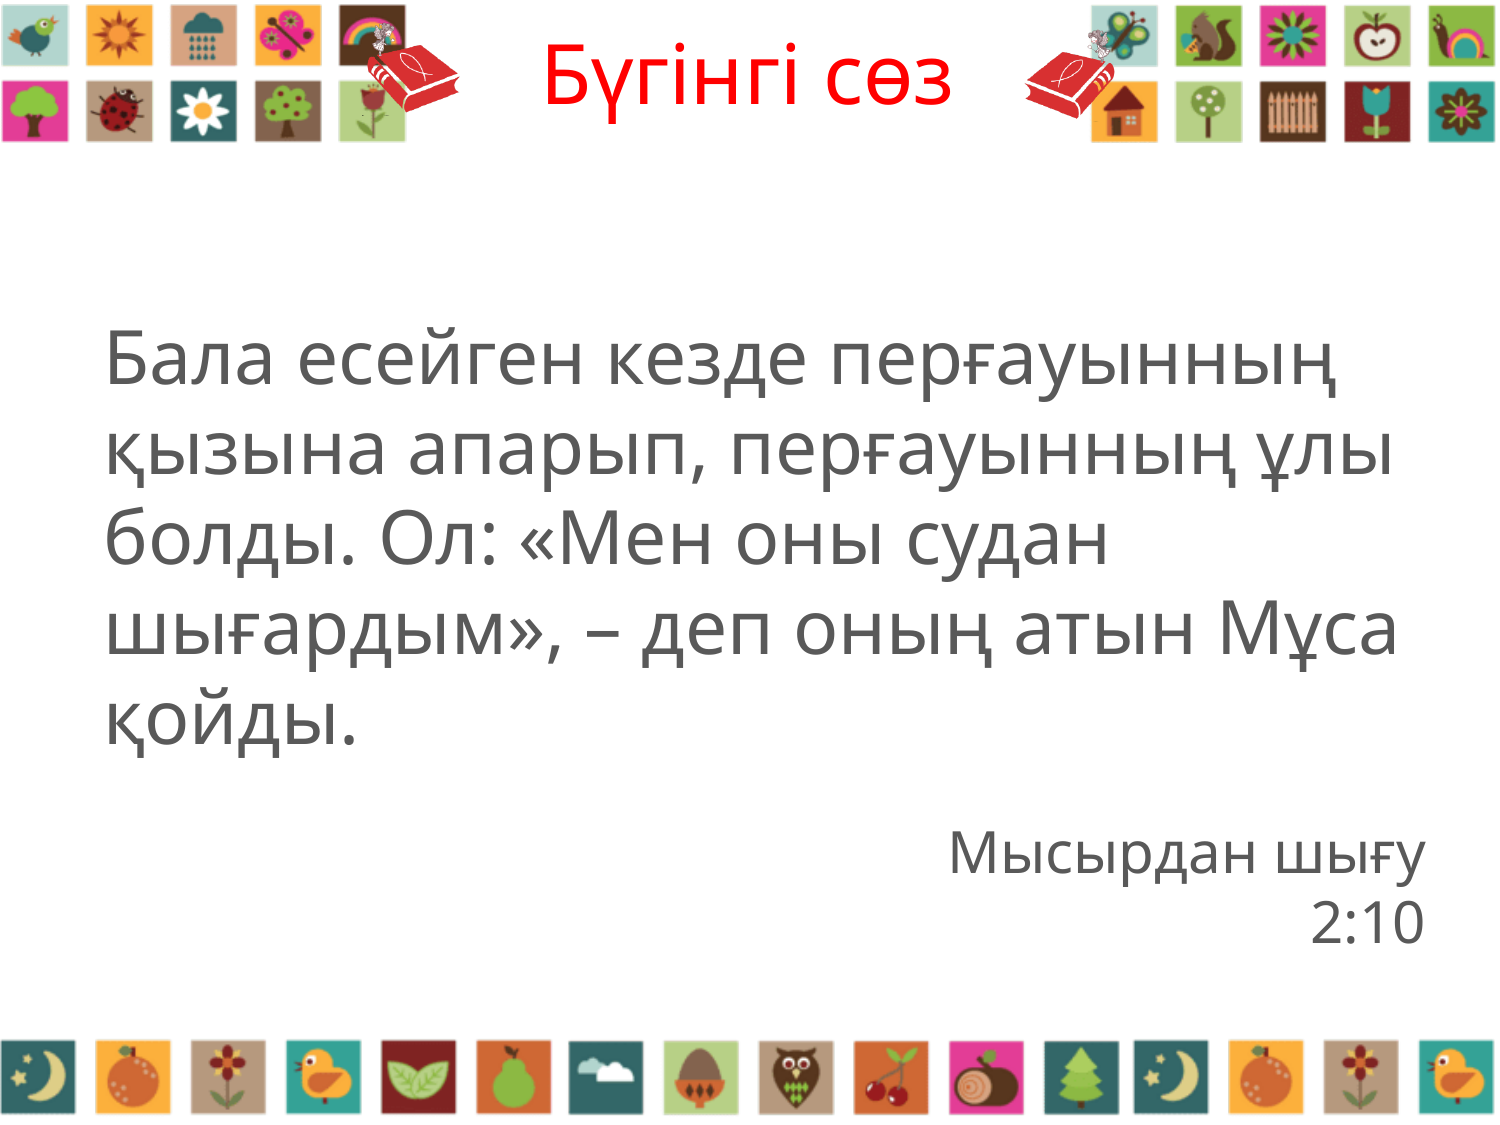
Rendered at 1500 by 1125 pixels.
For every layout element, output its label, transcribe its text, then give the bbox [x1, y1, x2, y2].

text_box Мысырдан шығу 2:10 [808, 807, 1441, 963]
picture [992, 3, 1500, 150]
picture [0, 3, 492, 150]
text_box Бала есейген кезде перғауынның қызына апарып, перғауынның ұлы болды. Ол: «Мен оны судан шығардым», – деп оның атын Мұса қойды. [88, 302, 1436, 768]
text_box Бүгінгі сөз [425, 13, 1076, 129]
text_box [0, 1028, 1500, 1118]
